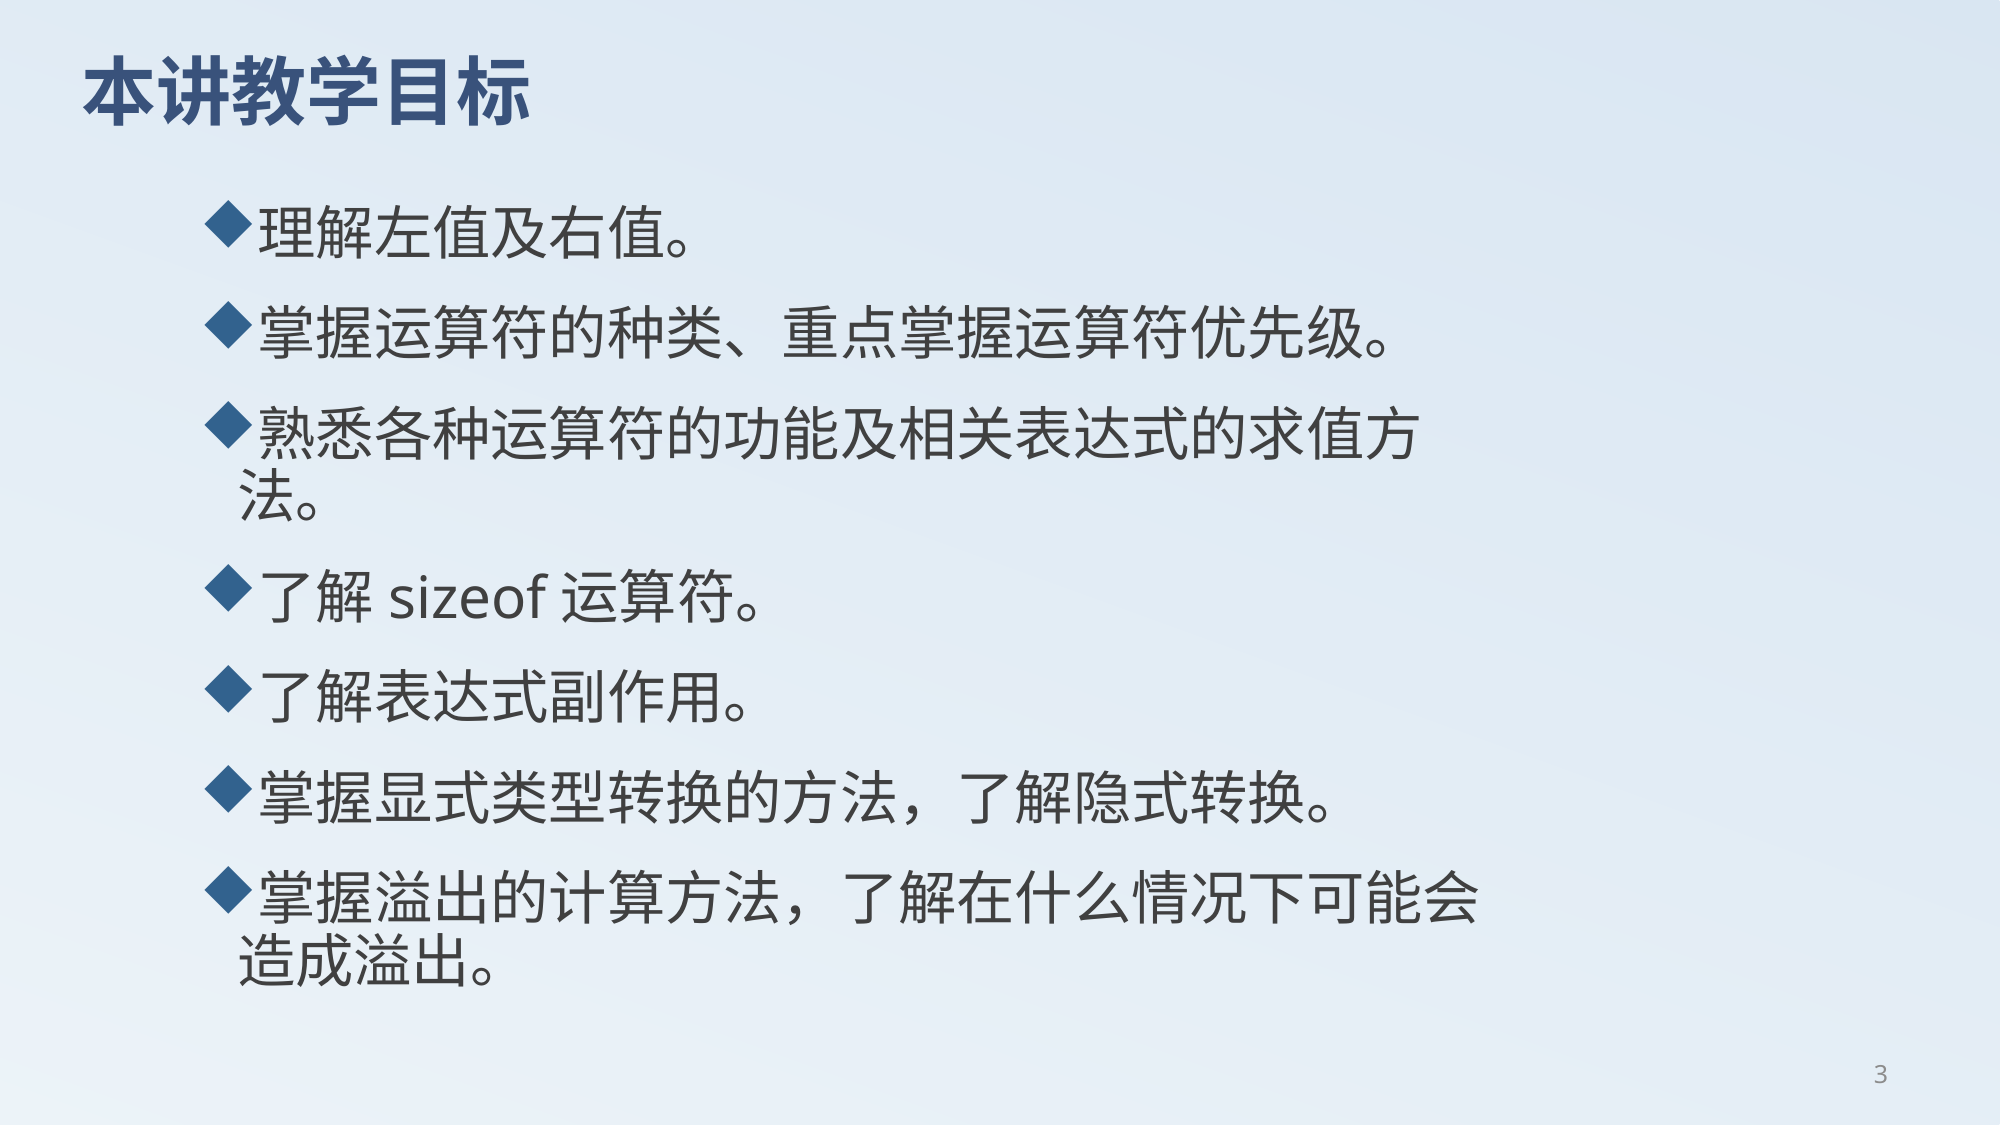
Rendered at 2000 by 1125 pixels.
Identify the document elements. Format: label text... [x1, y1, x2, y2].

title 本讲教学目标 [66, 54, 1867, 197]
text_box 理解左值及右值。 掌握运算符的种类、重点掌握运算符优先级。 熟悉各种运算符的功能及相关表达式的求值方法。 了解sizeof运算符。 了解表达式副作用。 掌握显式类型转换的方法，了解隐式转换。 掌握溢出的计算方法，了解在什么情况下可能会造成溢出。 [184, 197, 1535, 1058]
